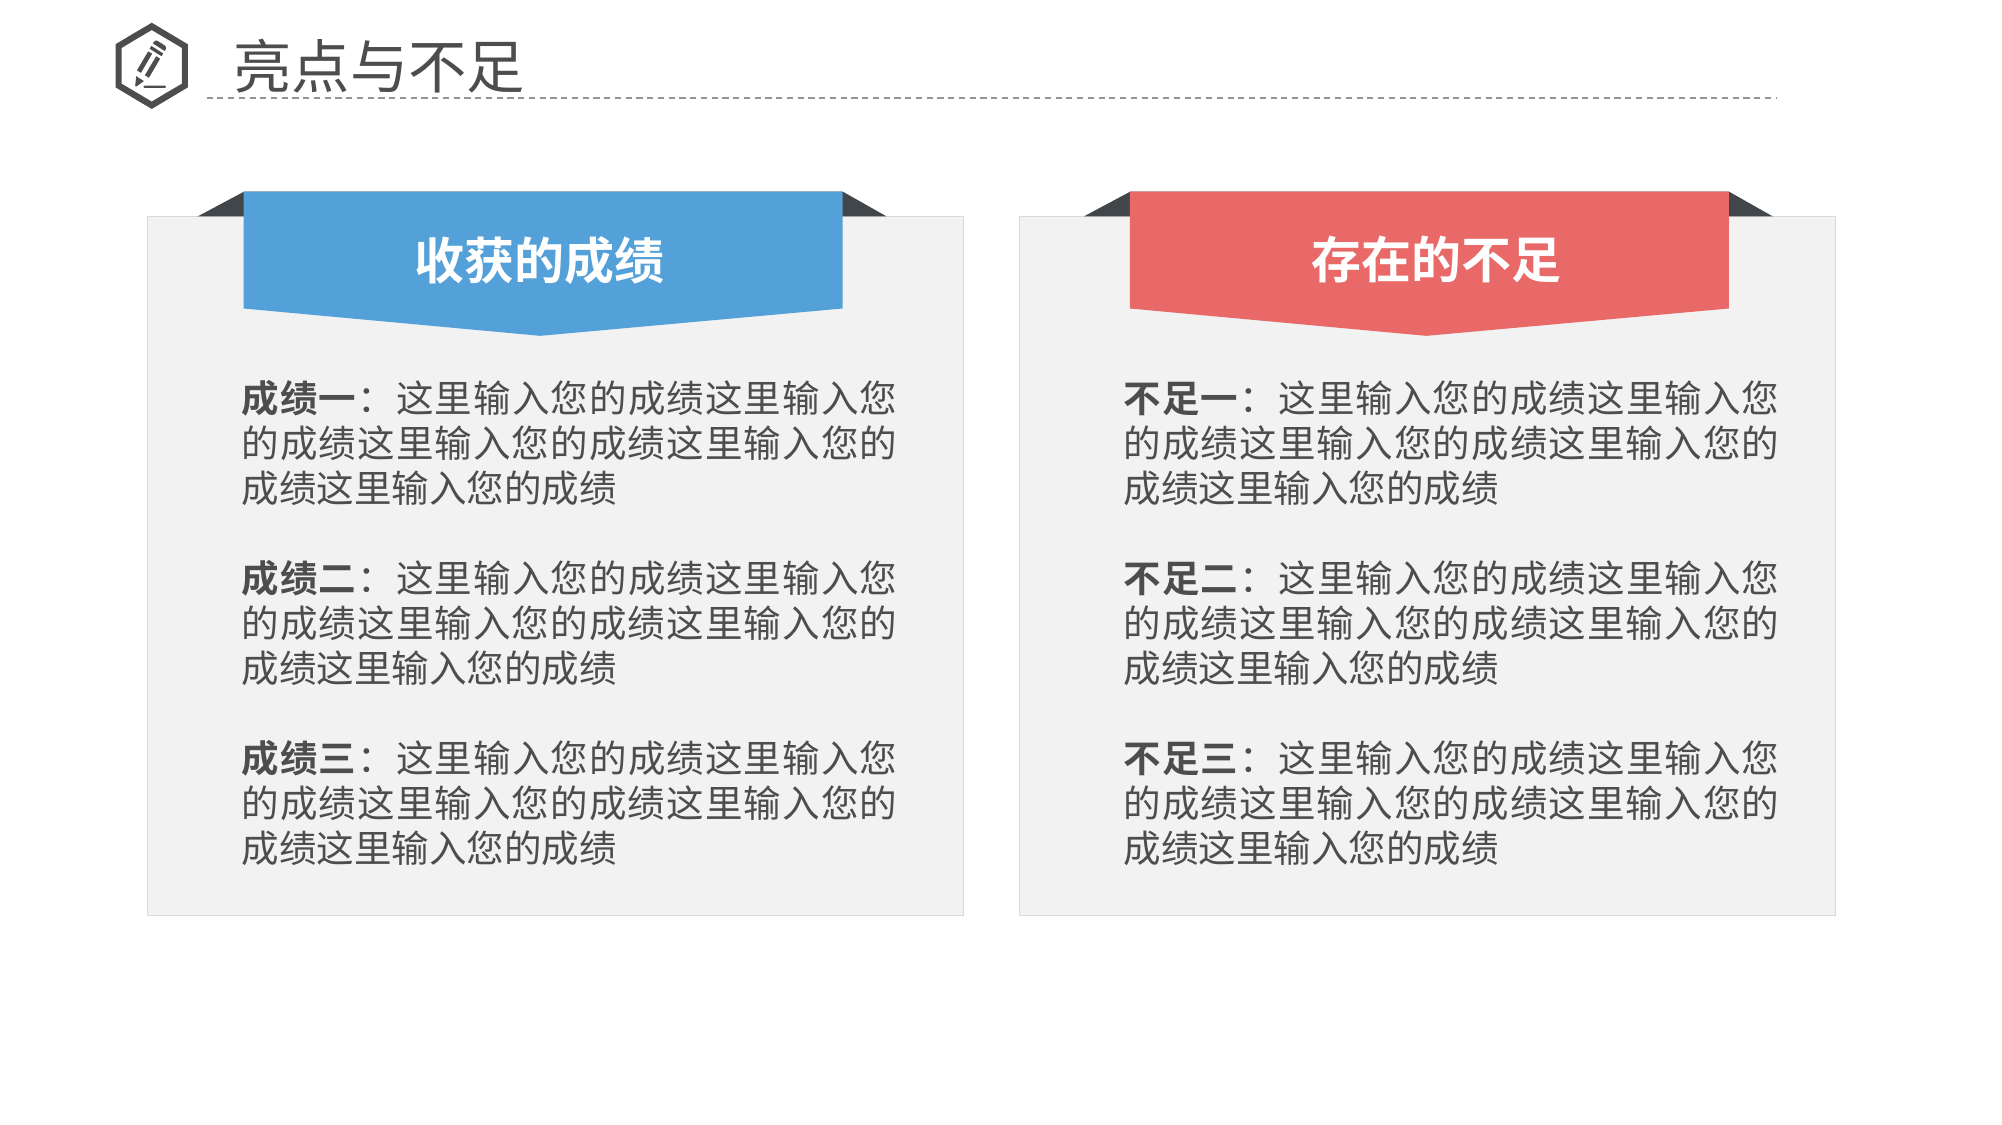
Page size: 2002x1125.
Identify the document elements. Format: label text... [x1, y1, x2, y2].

text_box 存在的不足 [1233, 221, 1639, 297]
text_box 不足一：这里输入您的成绩这里输入您的成绩这里输入您的成绩这里输入您的成绩这里输入您的成绩 不足二：这里输入您的成绩这里输入您的成绩这里输入您的成绩这里输入您的成绩这里输入您的成绩 不足三：这里输入您的成绩这里输入您的成绩这里输入您的成绩这里输入您的成绩这里输入您的成绩 [1108, 367, 1795, 878]
text_box [1729, 191, 1773, 217]
text_box 成绩一：这里输入您的成绩这里输入您的成绩这里输入您的成绩这里输入您的成绩这里输入您的成绩 成绩二：这里输入您的成绩这里输入您的成绩这里输入您的成绩这里输入您的成绩这里输入您的成绩 成绩三：这里输入您的成绩这里输入您的成绩这里输入您的成绩这里输入您的成绩这里输入您的成绩 [226, 367, 913, 878]
text_box [197, 192, 243, 217]
text_box [1129, 191, 1729, 336]
text_box [1019, 216, 1836, 916]
text_box [843, 191, 887, 217]
text_box [147, 216, 964, 916]
text_box 收获的成绩 [399, 222, 680, 297]
text_box [243, 191, 843, 336]
text_box [115, 22, 188, 109]
text_box 亮点与不足 [206, 29, 806, 97]
text_box [1083, 192, 1129, 217]
